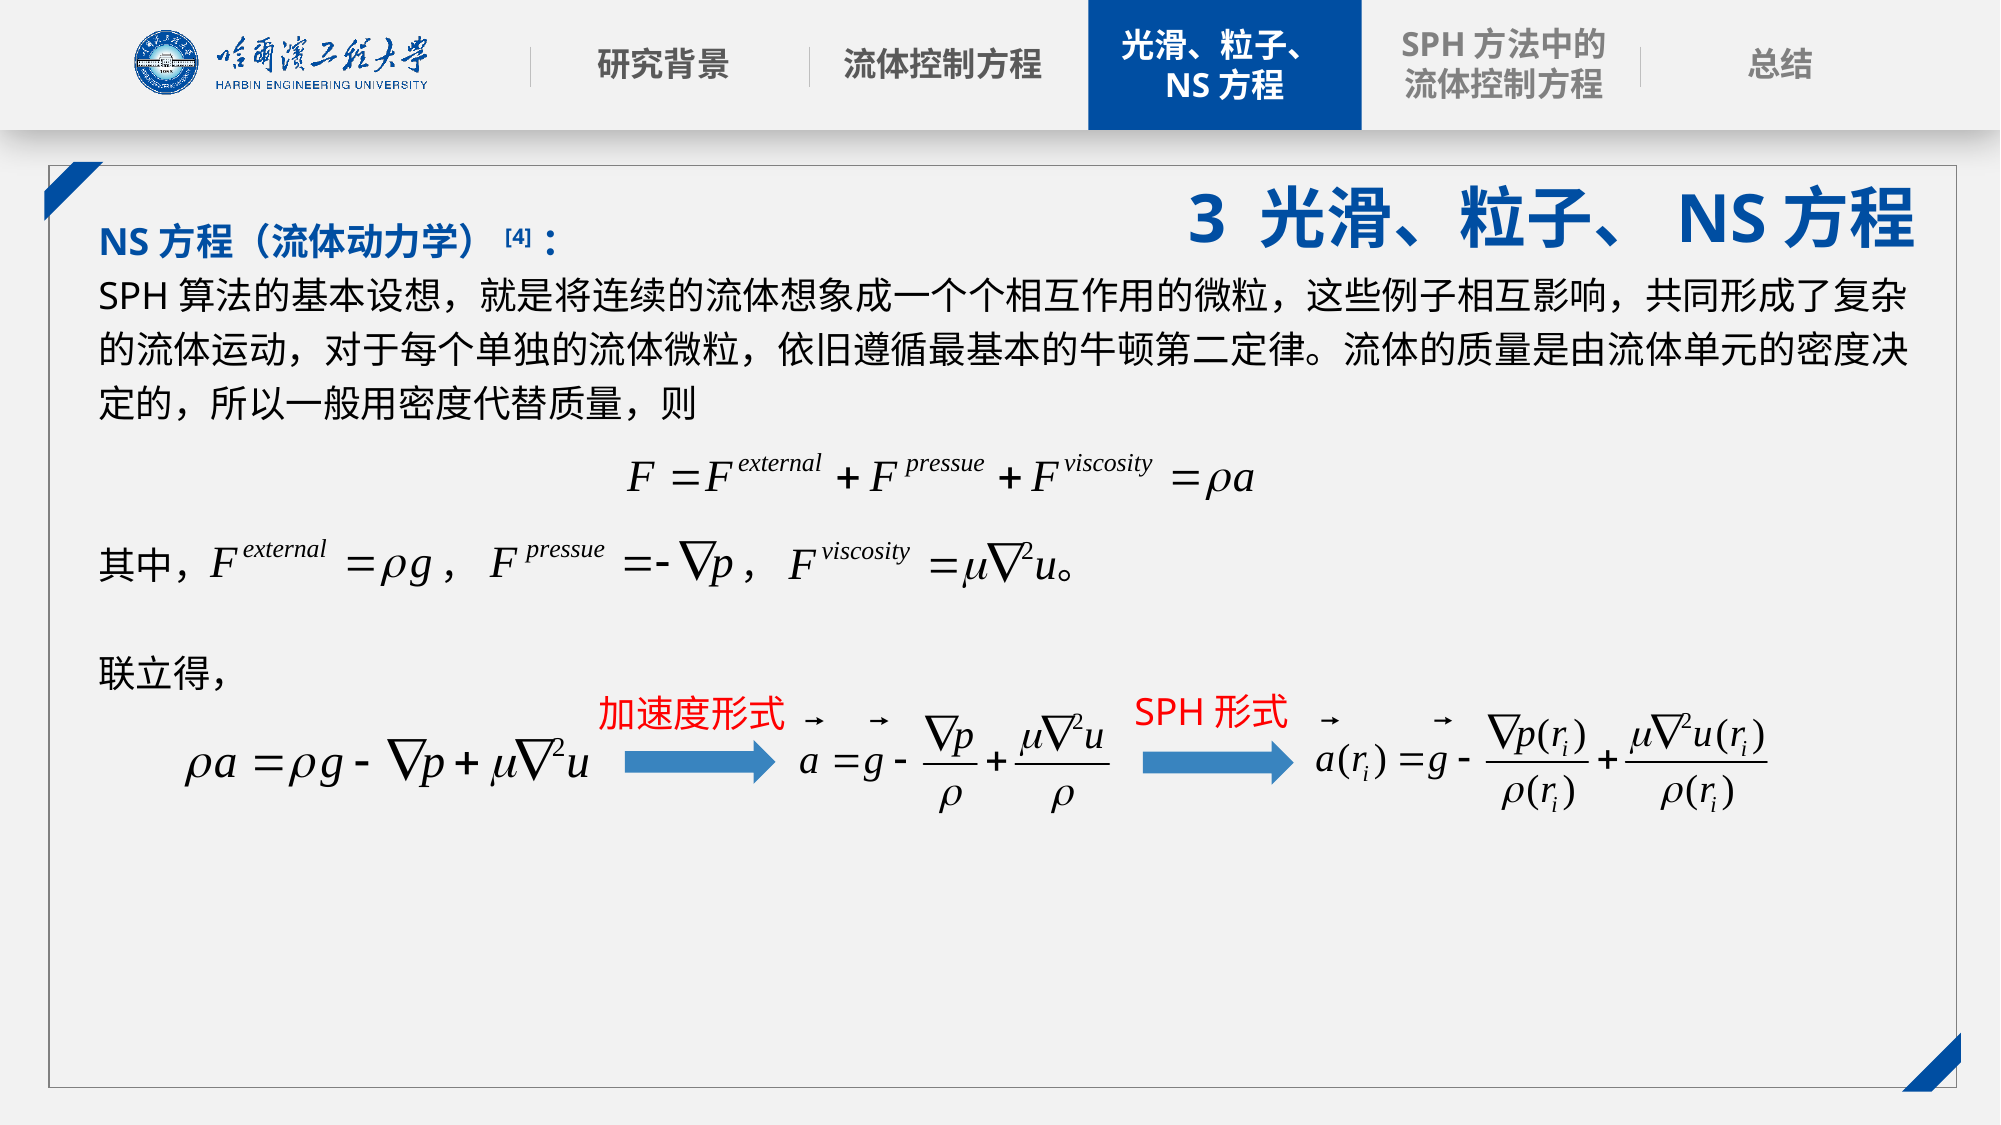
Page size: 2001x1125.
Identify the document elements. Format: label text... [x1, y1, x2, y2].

text_box [1142, 741, 1294, 785]
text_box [793, 702, 1118, 821]
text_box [175, 726, 601, 798]
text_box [1309, 702, 1776, 821]
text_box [780, 527, 1068, 598]
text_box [618, 438, 1268, 510]
text_box [48, 164, 1957, 1089]
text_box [481, 525, 744, 597]
text_box SPH形式 [1119, 680, 1304, 741]
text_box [201, 525, 445, 597]
text_box [624, 743, 776, 784]
text_box SPH方法中的流体控制方程 [1393, 15, 1615, 111]
text_box 总结 [1670, 35, 1891, 91]
text_box [0, 0, 1087, 131]
text_box 流体控制方程 [832, 35, 1054, 91]
text_box 加速度形式 [583, 682, 802, 743]
text_box [1087, 0, 1363, 131]
picture [119, 19, 442, 106]
text_box NS方程（流体动力学）[4]： SPH算法的基本设想，就是将连续的流体想象成一个个相互作用的微粒，这些例子相互影响，共同形成了复杂的流体运动，对于每个单独的流体微粒，依旧遵循最基本的牛顿第二定律。流体的质量是由流体单元的密度决定的，所以一般用密度代替质量，则 其中， ， ， 。 联立得， [83, 201, 1924, 756]
text_box [1899, 1030, 1962, 1093]
text_box [1363, 0, 2000, 131]
text_box 研究背景 [553, 35, 775, 91]
text_box [43, 160, 106, 224]
text_box 光滑、粒子、NS方程 [1114, 16, 1336, 113]
